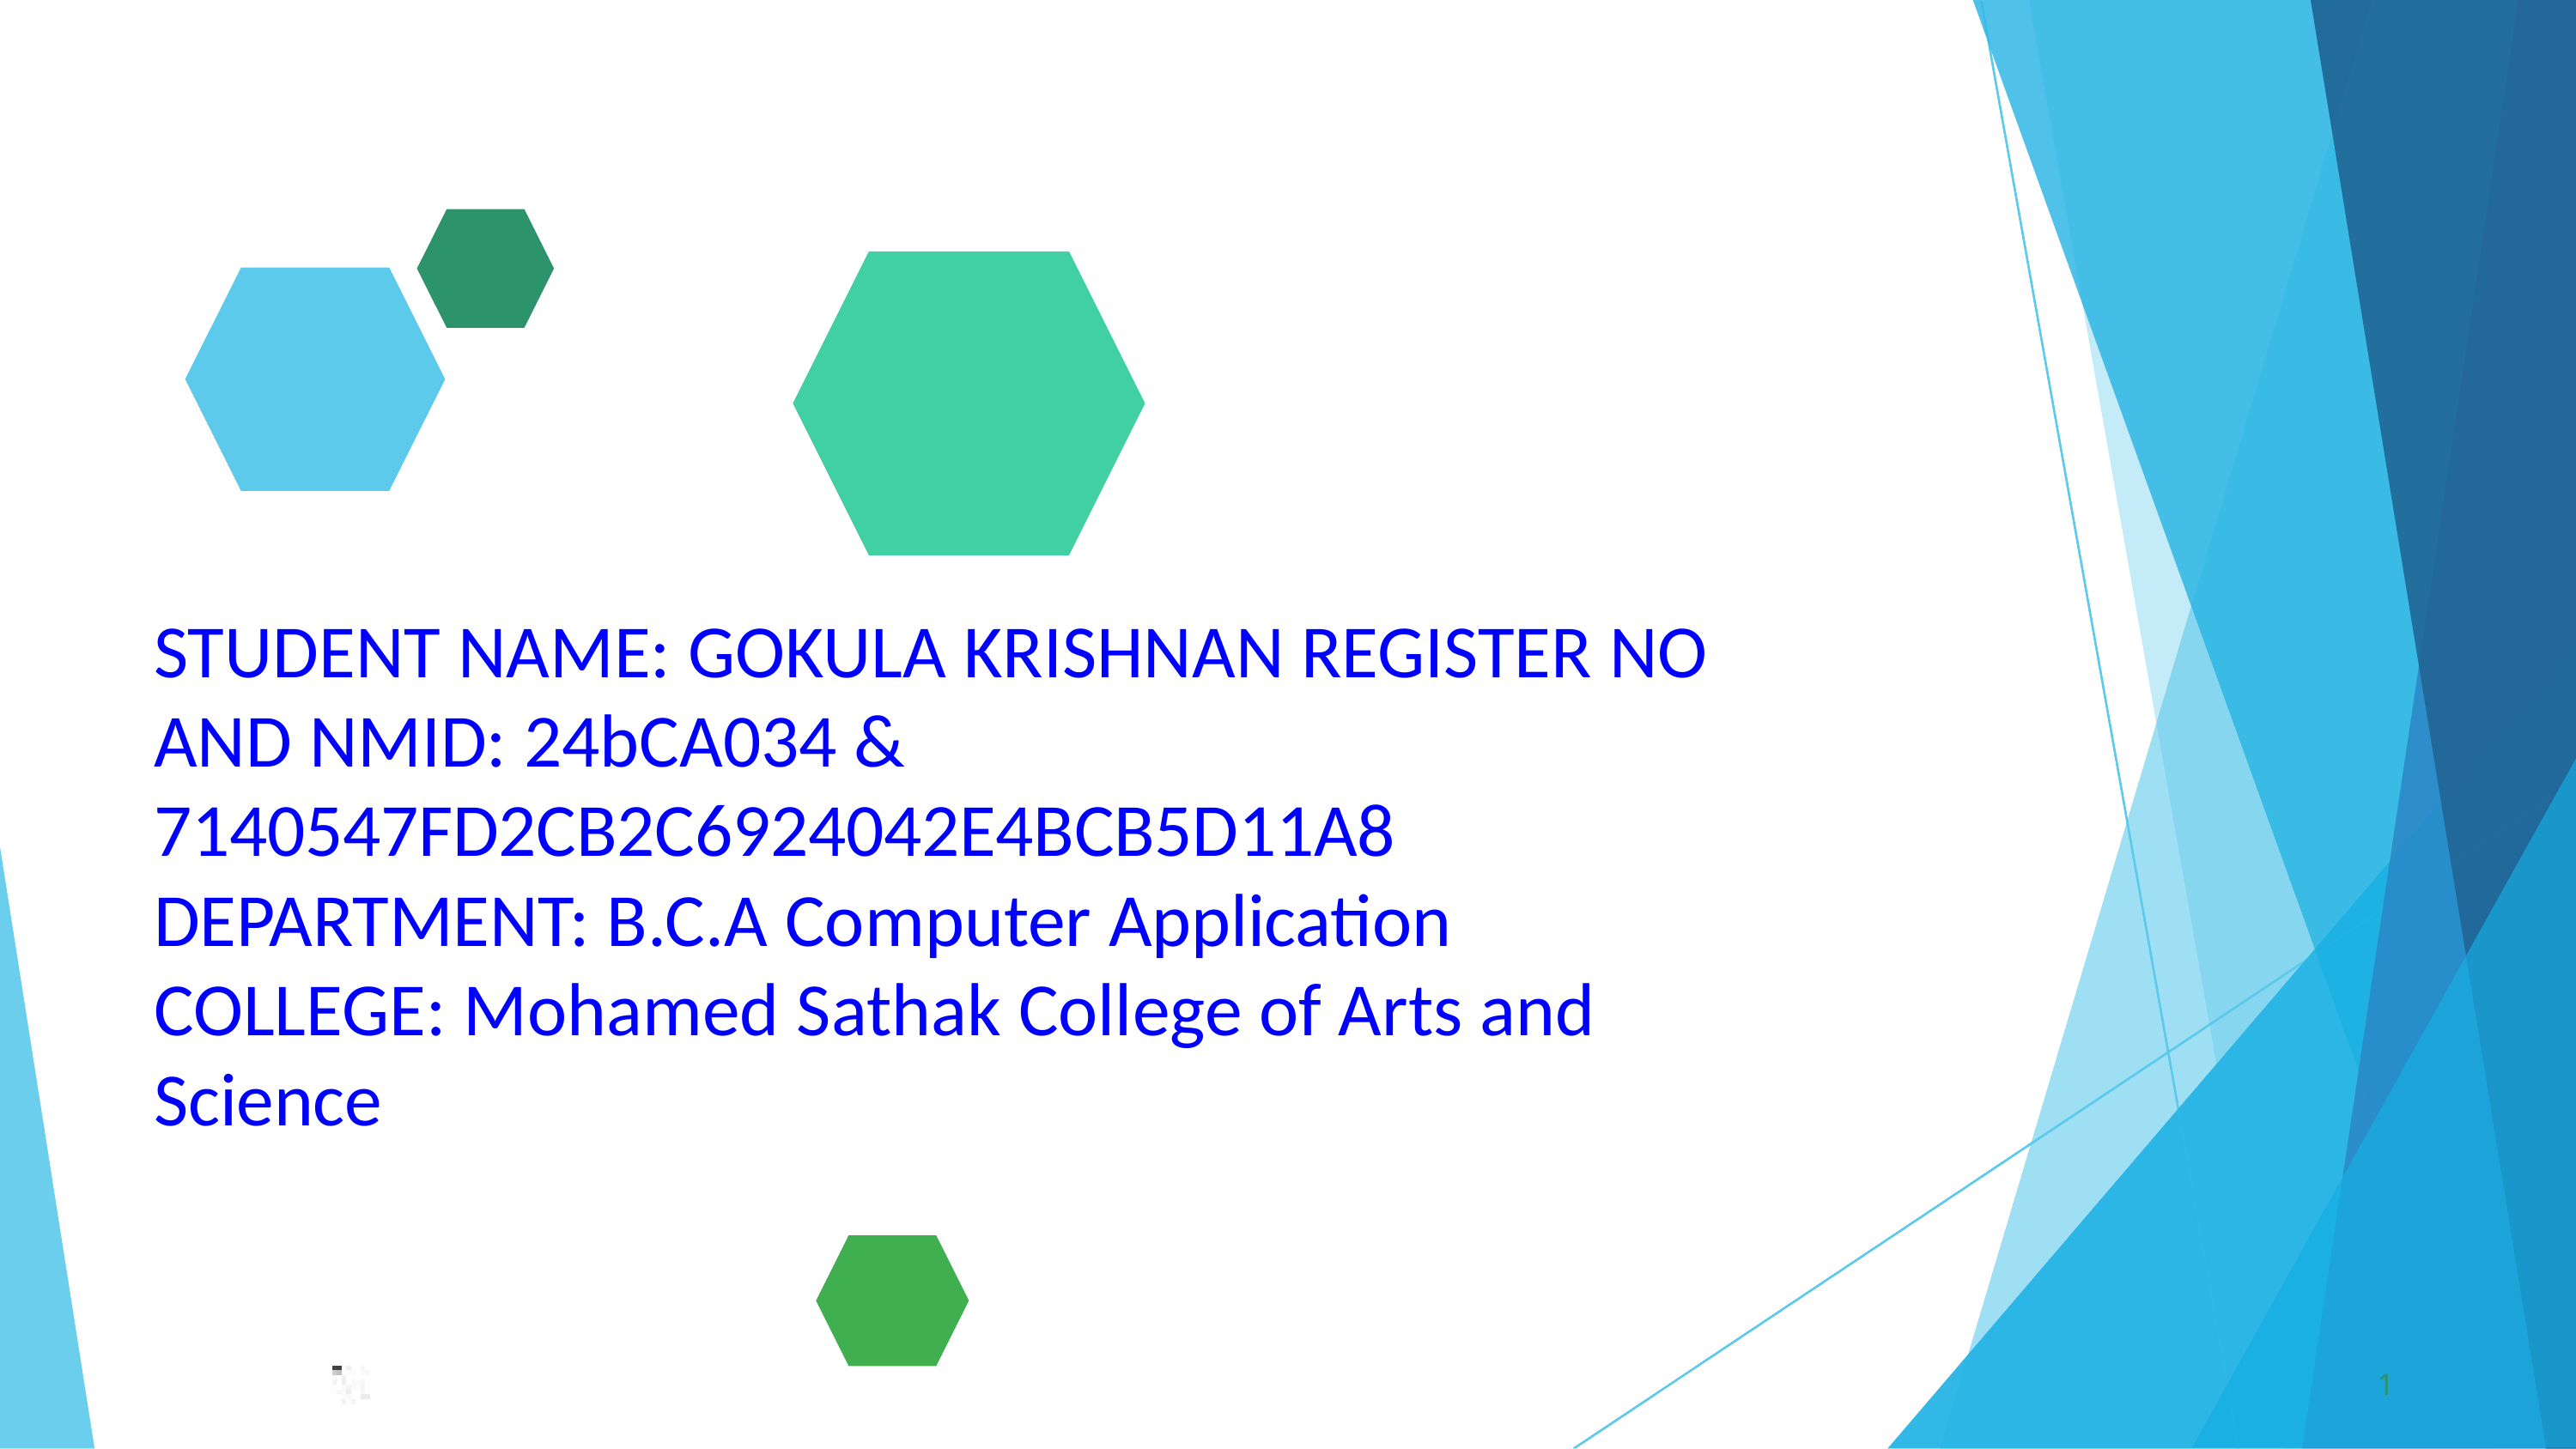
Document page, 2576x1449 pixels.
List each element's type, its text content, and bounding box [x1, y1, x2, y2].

footer 1 [2375, 1365, 2395, 1449]
text_box STUDENT NAME: GOKULA KRISHNAN REGISTER NO AND NMID: 24bCA034 & 7140547FD2CB2C6924042E4BCB5D11A8 DEPARTMENT: B.C.A Computer Application COLLEGE: Mohamed Sathak College of Arts and Science [152, 603, 1837, 1142]
picture [332, 1366, 370, 1404]
